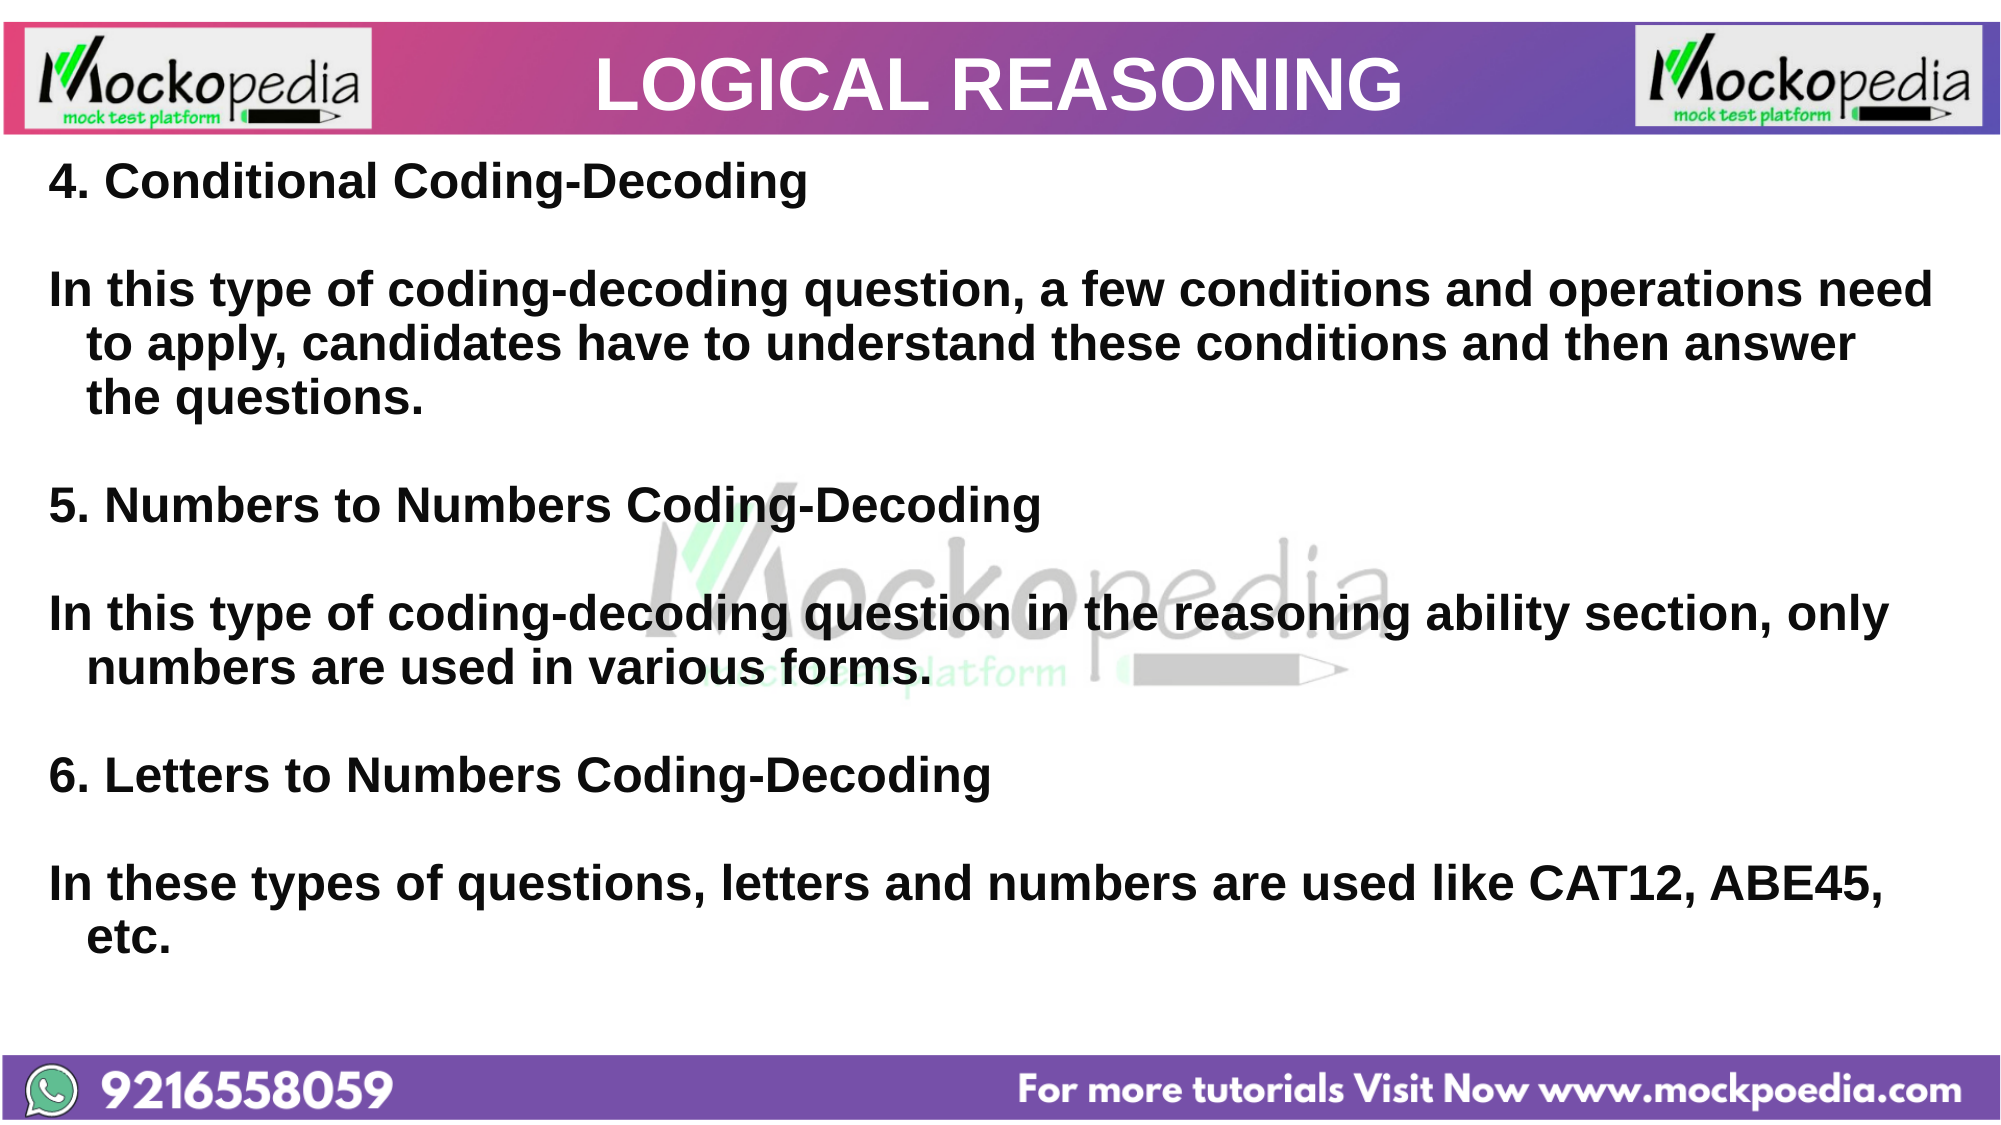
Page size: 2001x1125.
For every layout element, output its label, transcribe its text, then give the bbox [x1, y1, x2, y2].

title LOGICAL REASONING [41, 31, 1959, 142]
list 4. Conditional Coding-Decoding In this type of coding-decoding question, a few conditions and operations need to apply, candidates have to understand these conditions and then answer the questions. 5. Numbers to Numbers Coding-Decoding In this type of coding-decoding question in the reasoning ability section, only numbers are used in various forms. 6. Letters to Numbers Coding-Decoding In these types of questions, letters and numbers are used like CAT12, ABE45, etc. [33, 147, 1959, 1053]
picture [0, 0, 2001, 1125]
